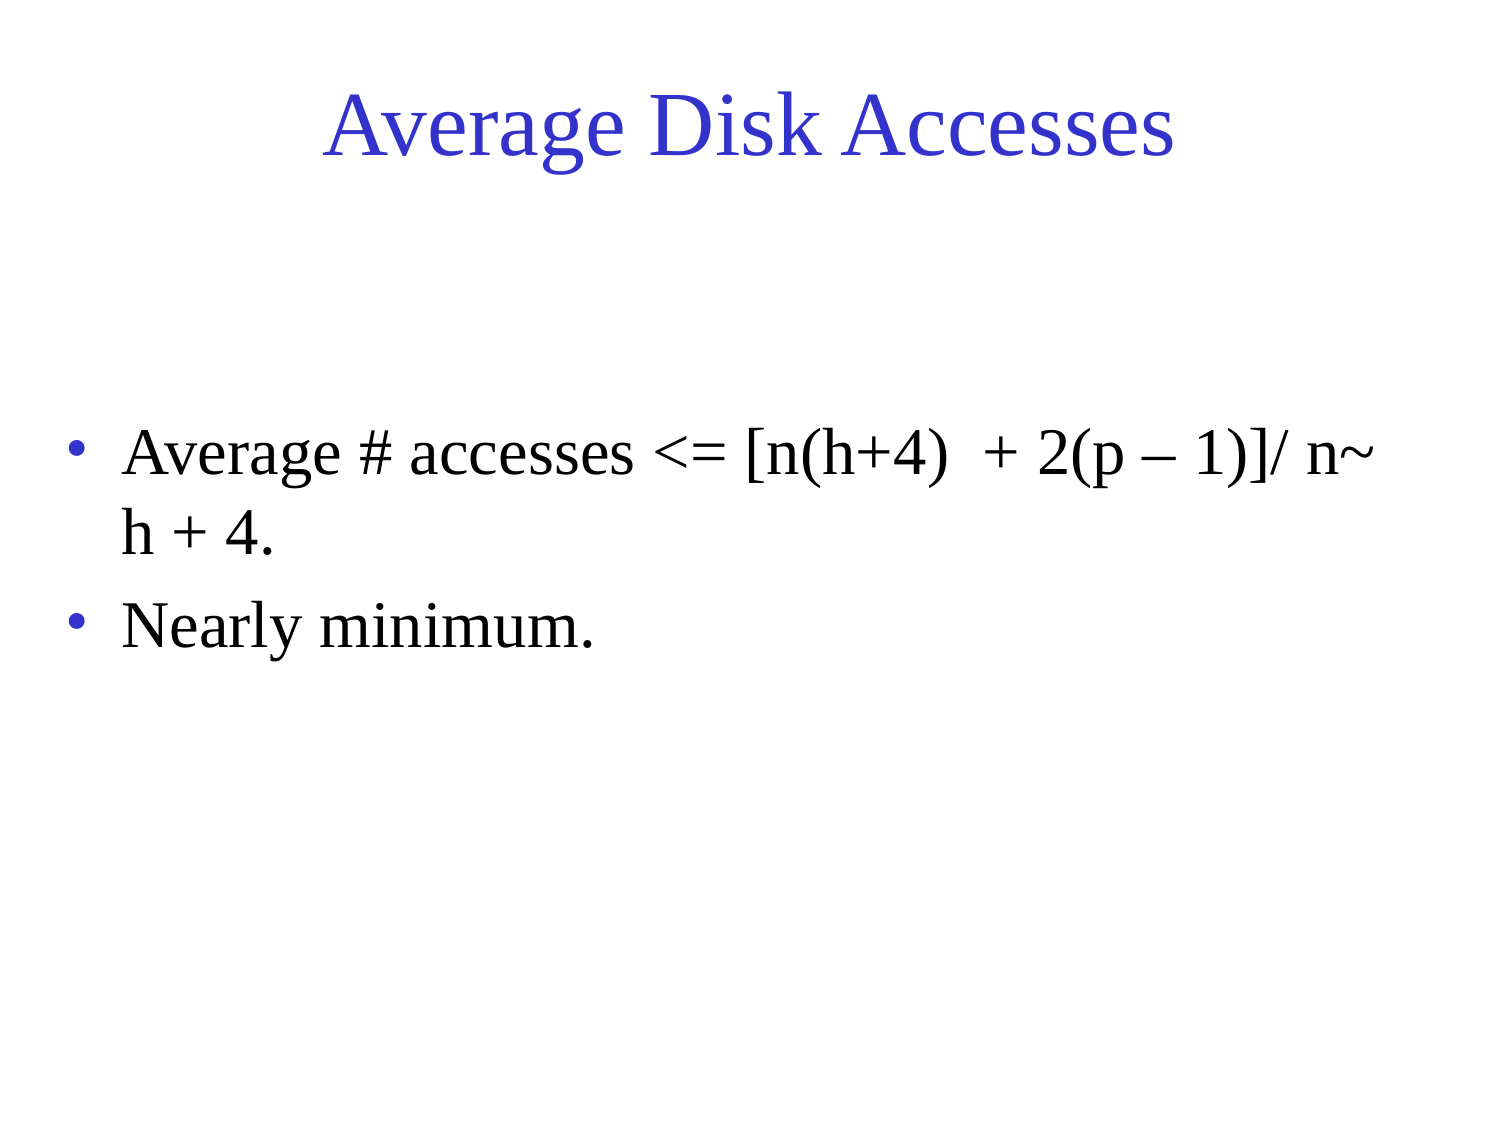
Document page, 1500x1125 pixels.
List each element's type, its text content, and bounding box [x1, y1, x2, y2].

list Average # accesses <= [n(h+4) + 2(p – 1)]/ n~ h + 4. Nearly minimum. [50, 399, 1413, 800]
title Average Disk Accesses [112, 24, 1388, 213]
